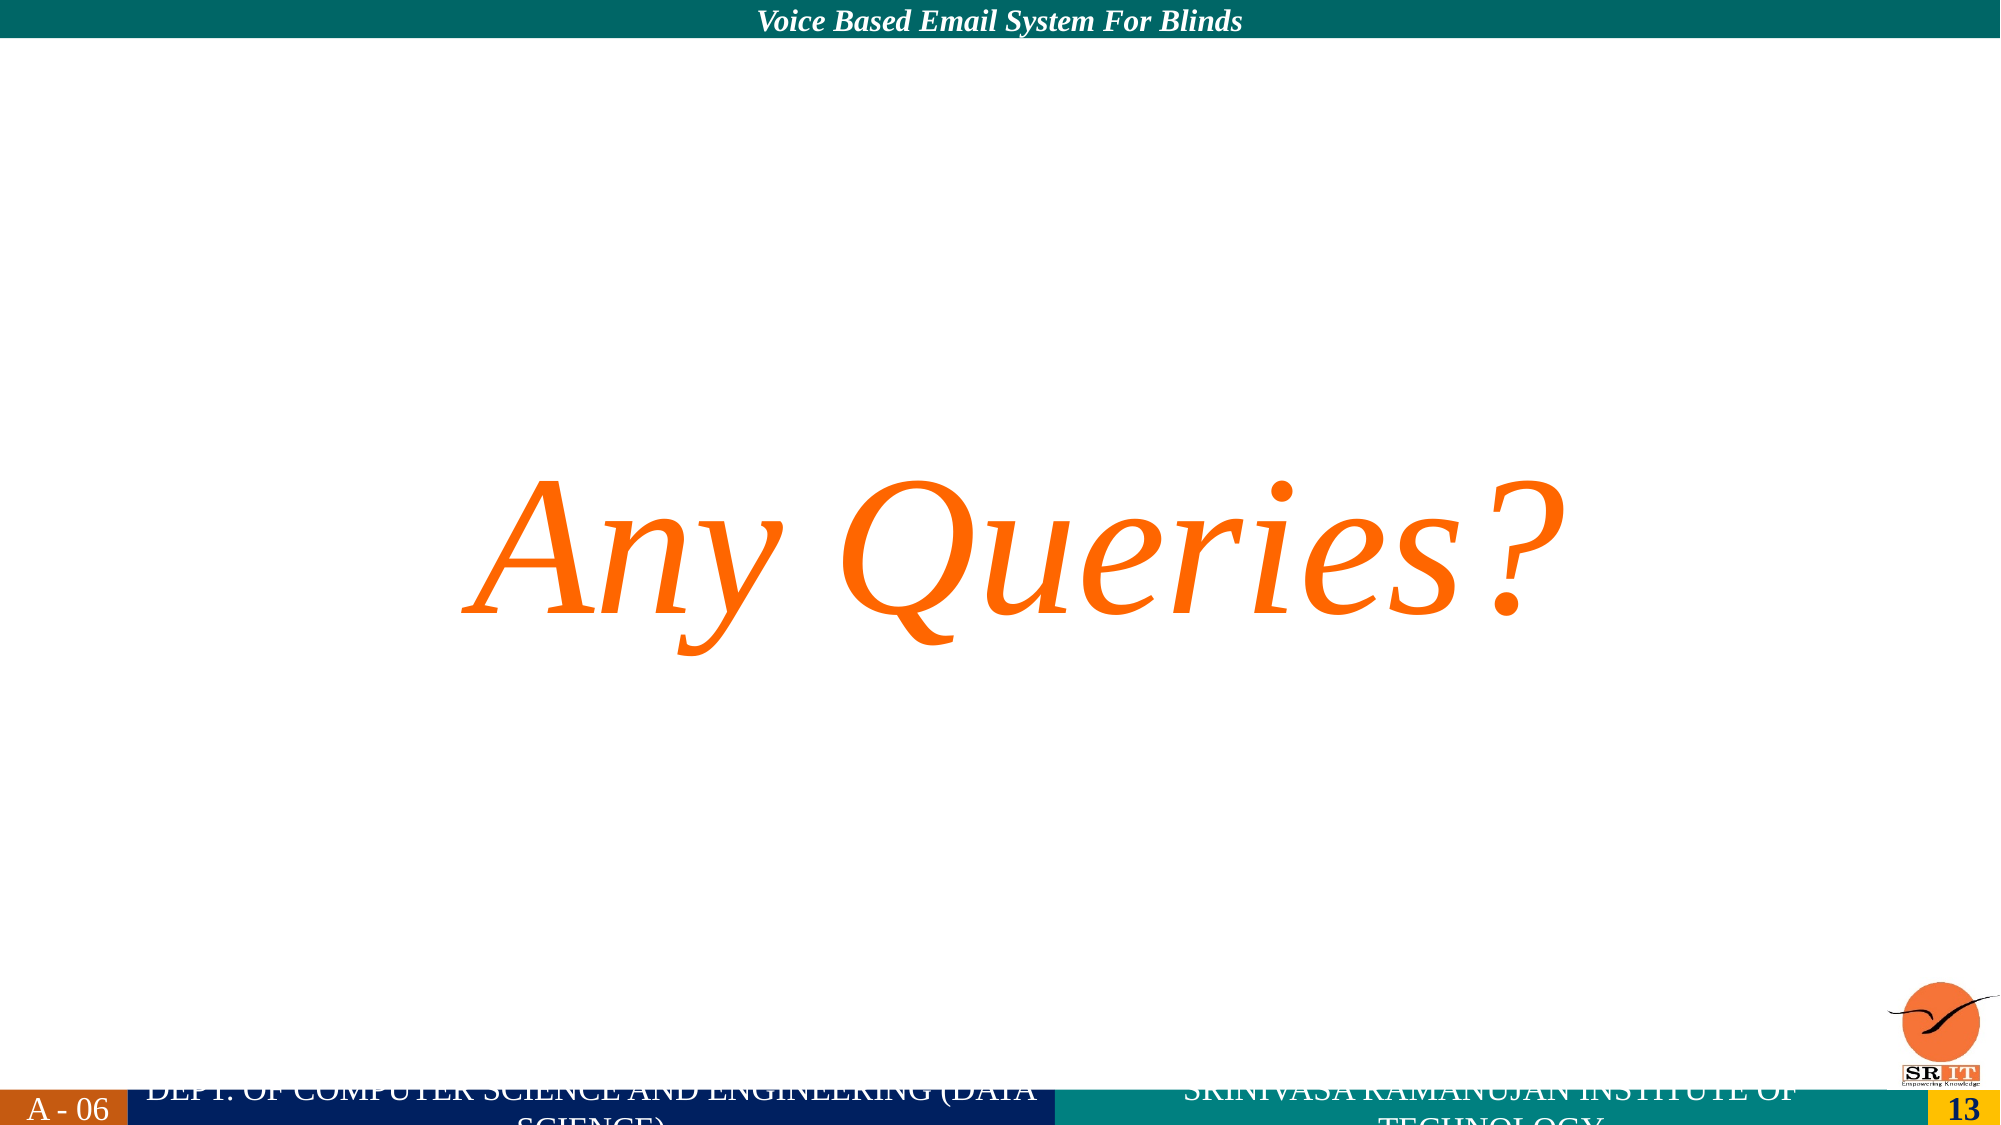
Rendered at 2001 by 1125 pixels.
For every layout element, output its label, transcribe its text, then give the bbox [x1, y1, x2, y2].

picture [1887, 977, 2000, 1090]
text_box Any Queries? [457, 389, 1582, 662]
